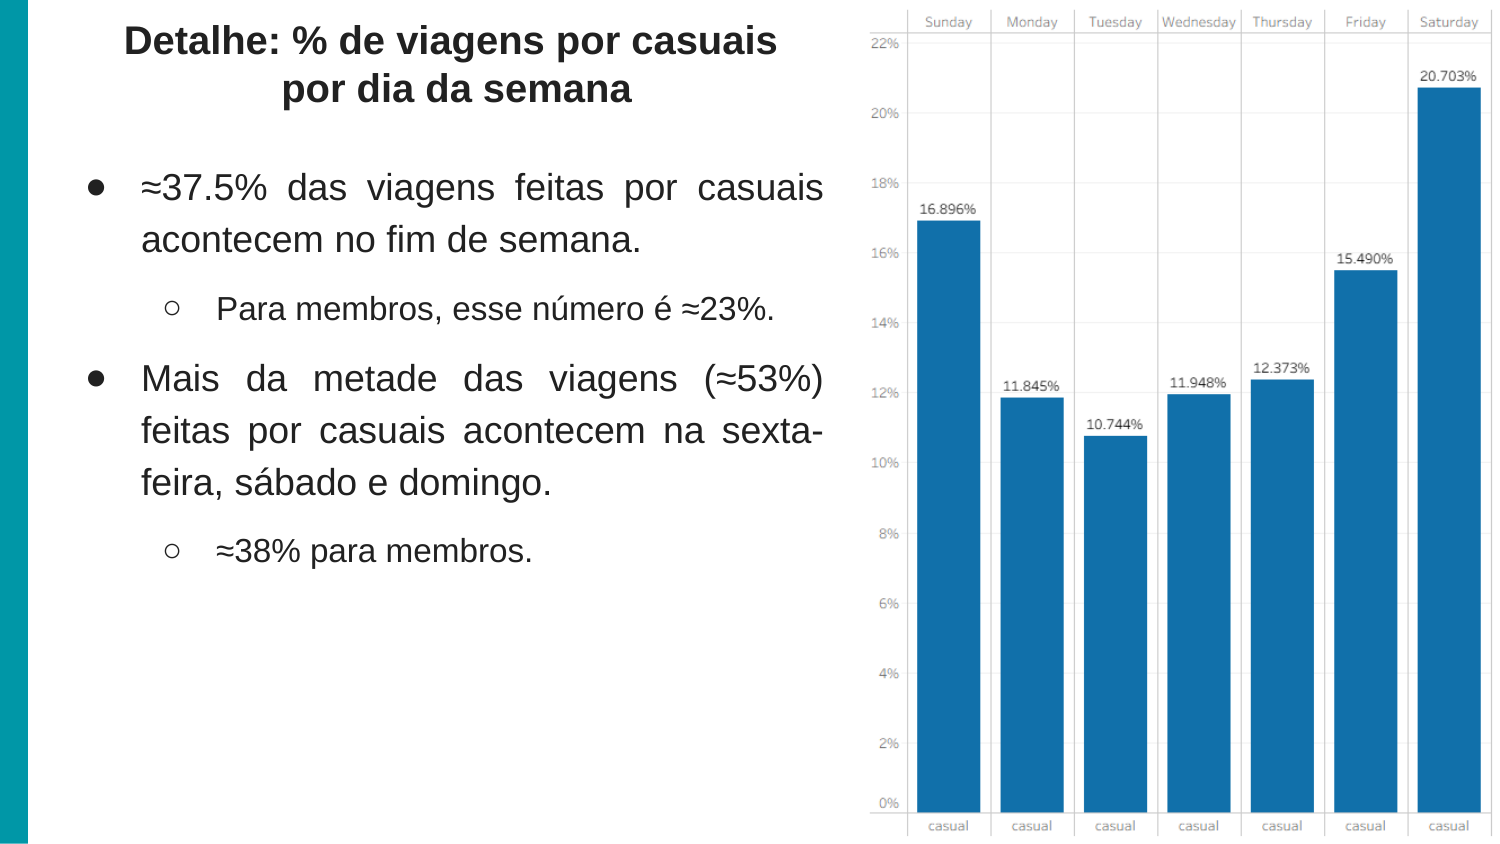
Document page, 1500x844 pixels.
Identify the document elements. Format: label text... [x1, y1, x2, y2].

list ≈37.5% das viagens feitas por casuais acontecem no fim de semana. Para membros, esse número é ≈23%. Mais da metade das viagens (≈53%) feitas por casuais acontecem na sexta-feira, sábado e domingo. ≈38% para membros. [51, 141, 840, 818]
text_box [0, 0, 28, 844]
title Detalhe: % de viagens por casuais por dia da semana [51, 0, 860, 78]
picture [862, 0, 1500, 844]
